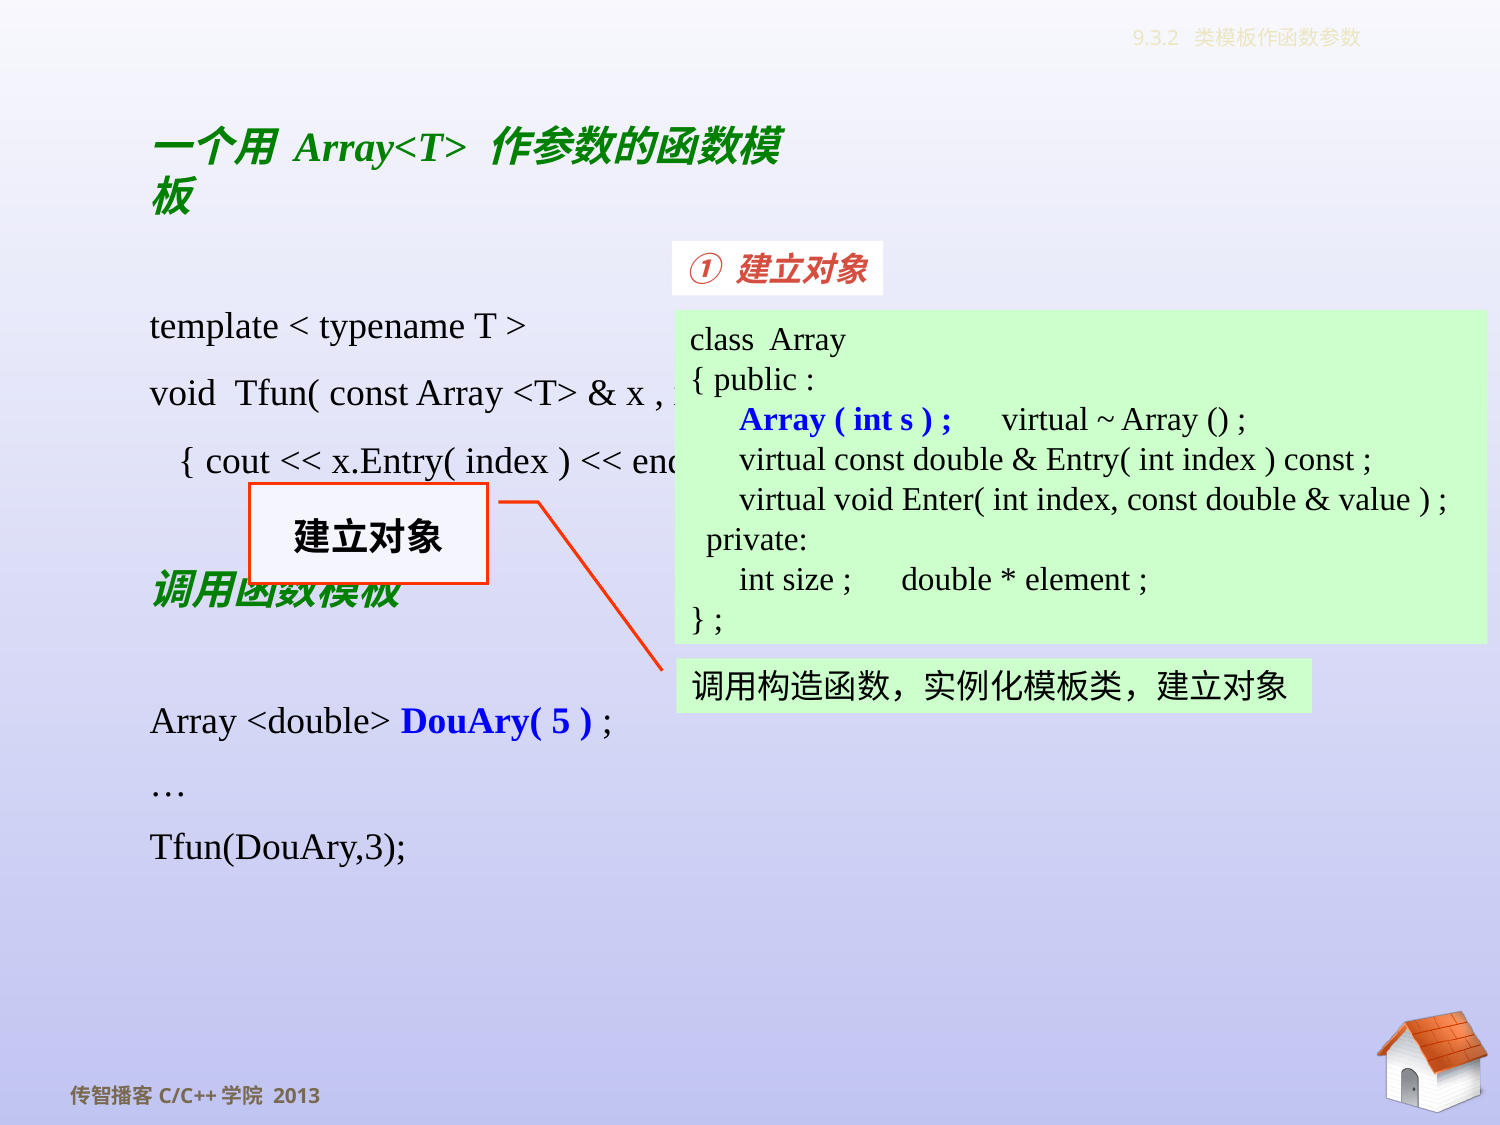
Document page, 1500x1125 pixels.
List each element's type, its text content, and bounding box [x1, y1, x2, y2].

text_box Array <double> DouAry( 5 ) ; … Tfun(DouAry,3); [134, 670, 675, 875]
text_box ① 建立对象 [671, 240, 884, 296]
text_box 一个用 Array<T> 作参数的函数模板 [134, 112, 823, 228]
text_box 调用函数模板 [134, 555, 674, 621]
text_box 建立对象 [249, 483, 488, 584]
text_box class Array { public : Array ( int s ) ; virtual ~ Array () ; virtual const double & Entry( int index ) const ; virtual void Enter( int index, const double & value ) ; private: int size ; double * element ; } ; [674, 309, 1488, 644]
title 9.3.2 类模板作函数参数 [999, 12, 1494, 63]
text_box template < typename T > void Tfun( const Array <T> & x , int index ) { cout << x.Entry( index ) << endl ; } [134, 270, 888, 489]
text_box 调用构造函数，实例化模板类，建立对象 [676, 658, 1313, 713]
picture [1375, 999, 1488, 1124]
